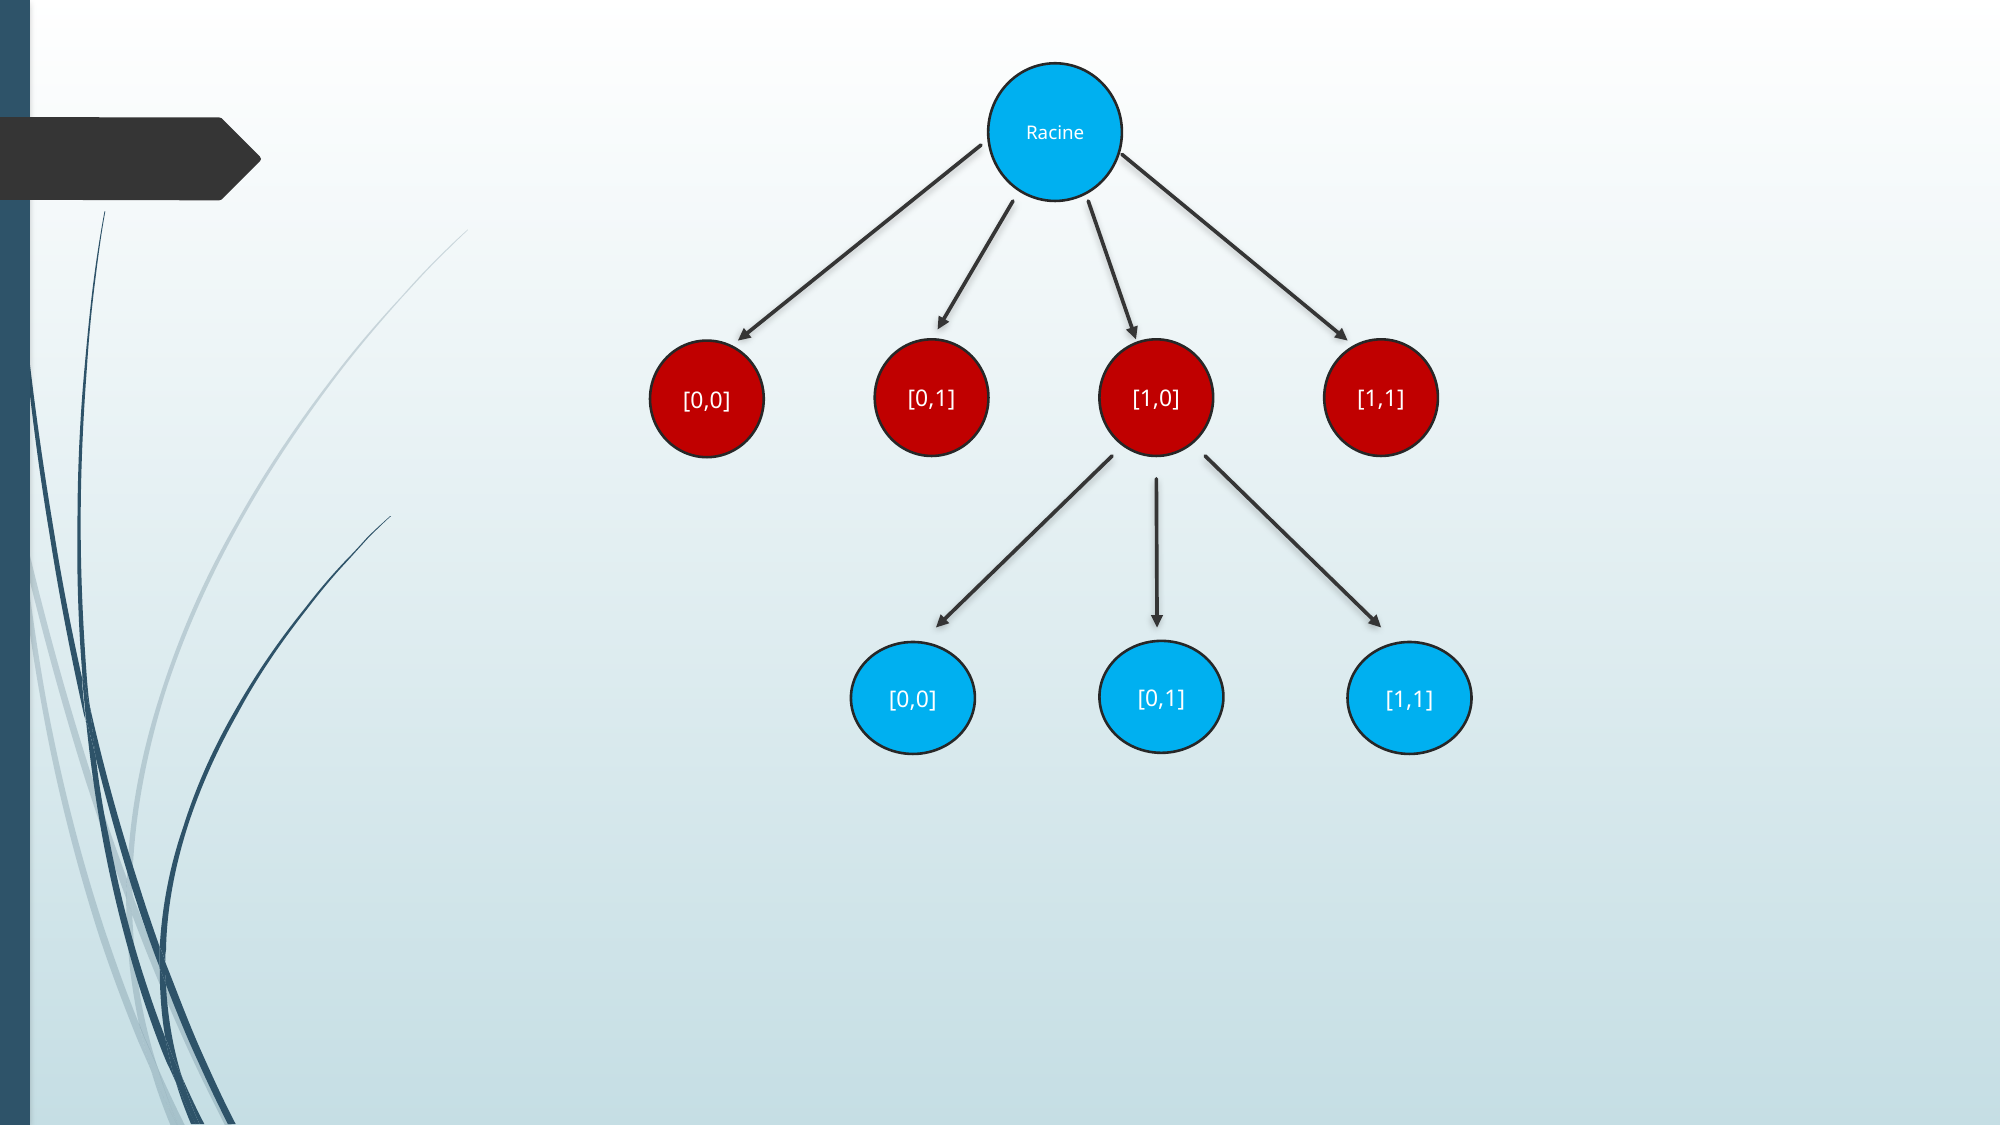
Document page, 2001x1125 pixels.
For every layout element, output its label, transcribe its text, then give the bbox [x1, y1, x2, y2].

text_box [935, 455, 1113, 628]
text_box [1,1] [1346, 640, 1473, 756]
text_box [0,0] [849, 640, 977, 756]
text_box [649, 62, 1439, 458]
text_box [1204, 455, 1382, 628]
text_box [0,1] [1098, 639, 1225, 755]
